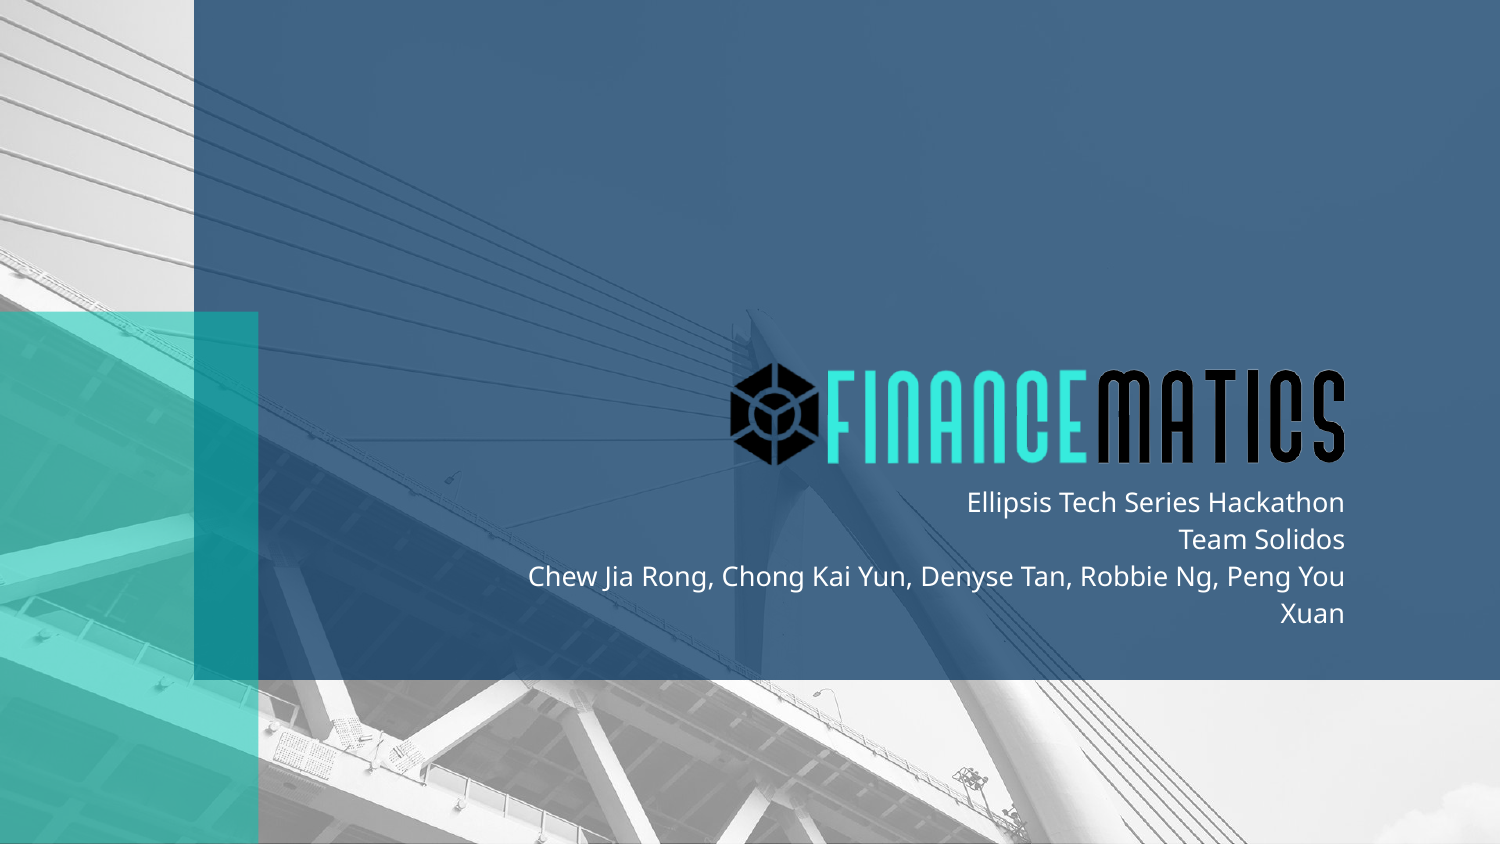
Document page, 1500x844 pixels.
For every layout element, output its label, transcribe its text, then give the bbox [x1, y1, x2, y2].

subtitle Ellipsis Tech Series Hackathon Team Solidos Chew Jia Rong, Chong Kai Yun, Denyse Tan, Robbie Ng, Peng You Xuan [463, 459, 1361, 645]
picture [718, 348, 1362, 499]
